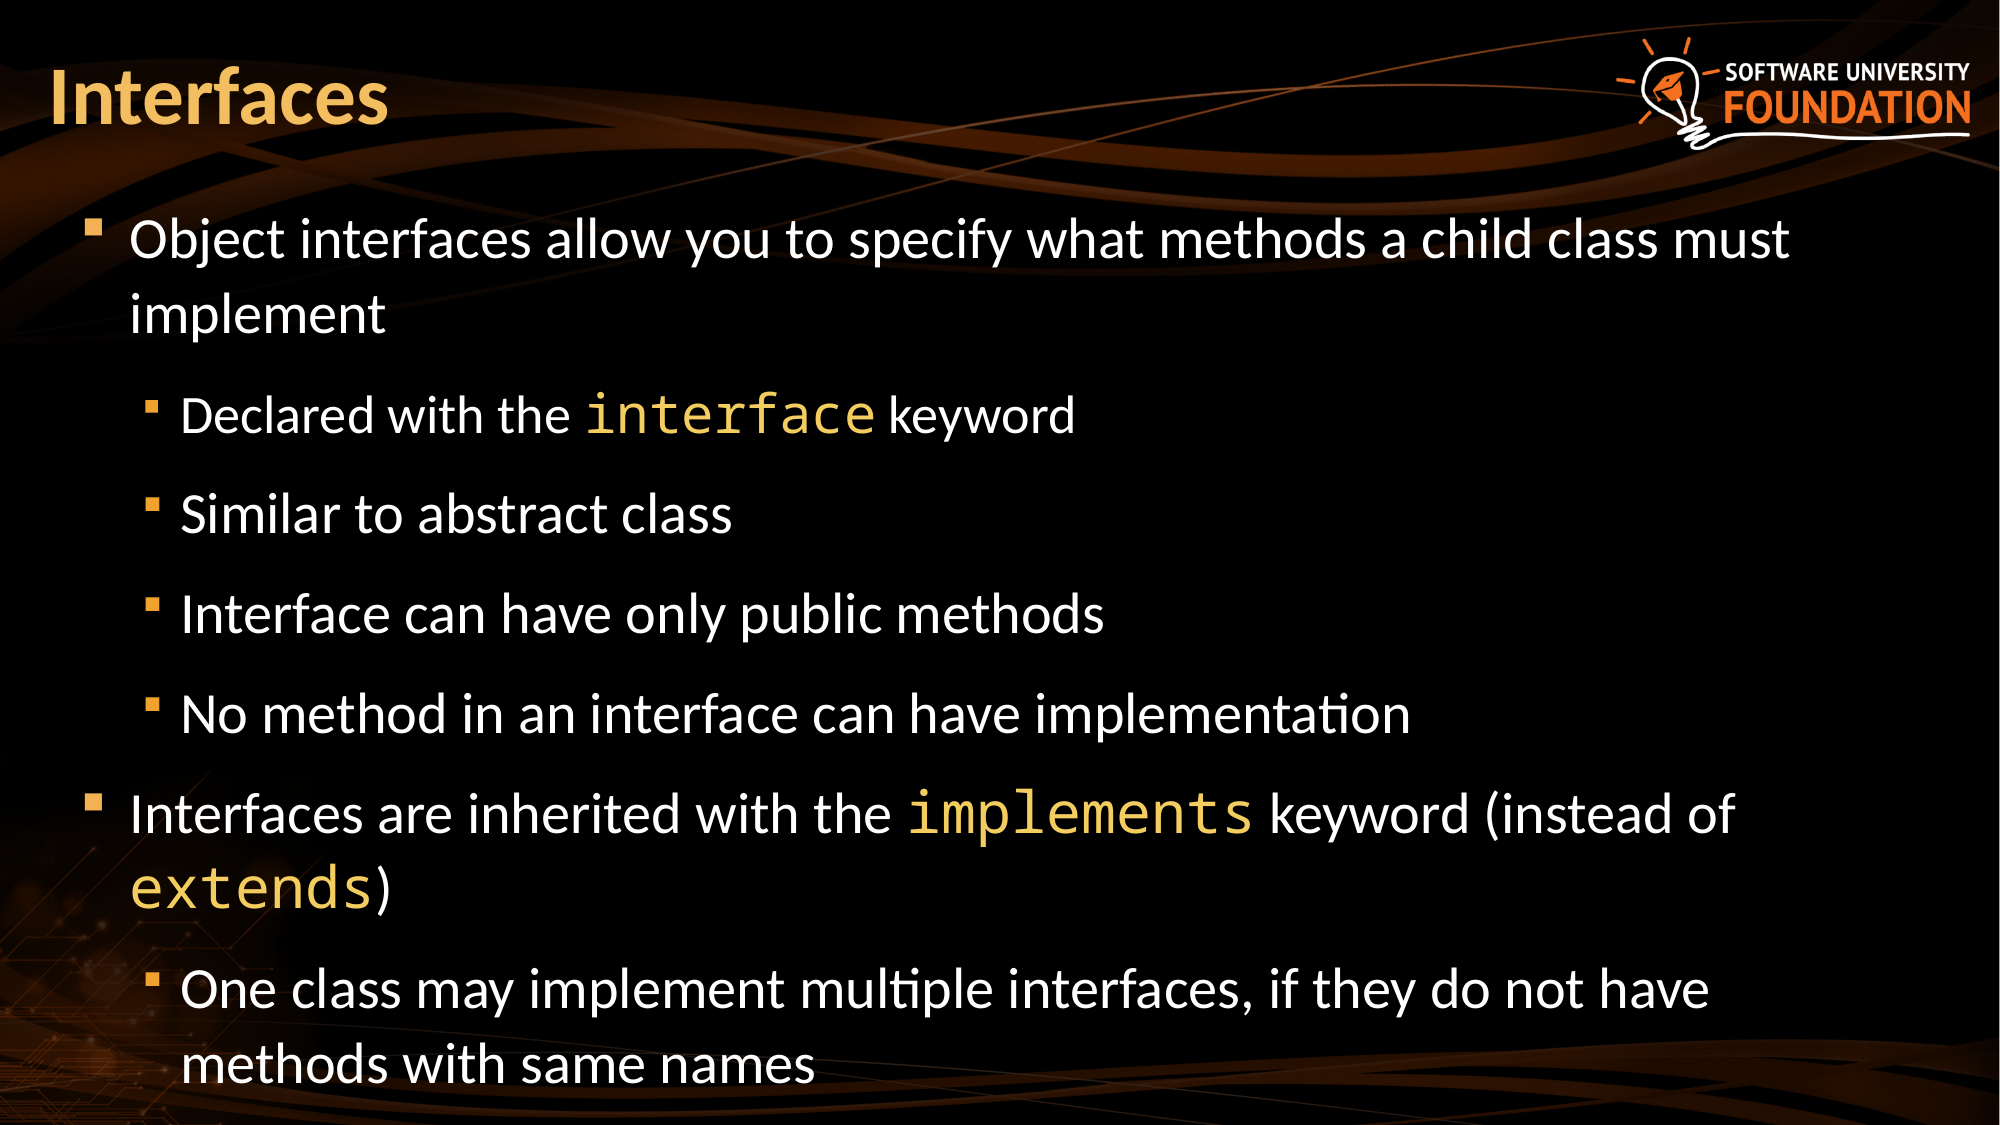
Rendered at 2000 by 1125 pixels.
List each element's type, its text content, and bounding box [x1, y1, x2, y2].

title Interfaces [30, 6, 1602, 189]
picture [0, 0, 2000, 1125]
list Object interfaces allow you to specify what methods a child class must implement Declared with the interface keyword Similar to abstract class Interface can have only public methods No method in an interface can have implementation Interfaces are inherited with the implements keyword (instead of extends) One class may implement multiple interfaces, if they do not have methods with same names [62, 188, 1924, 1102]
